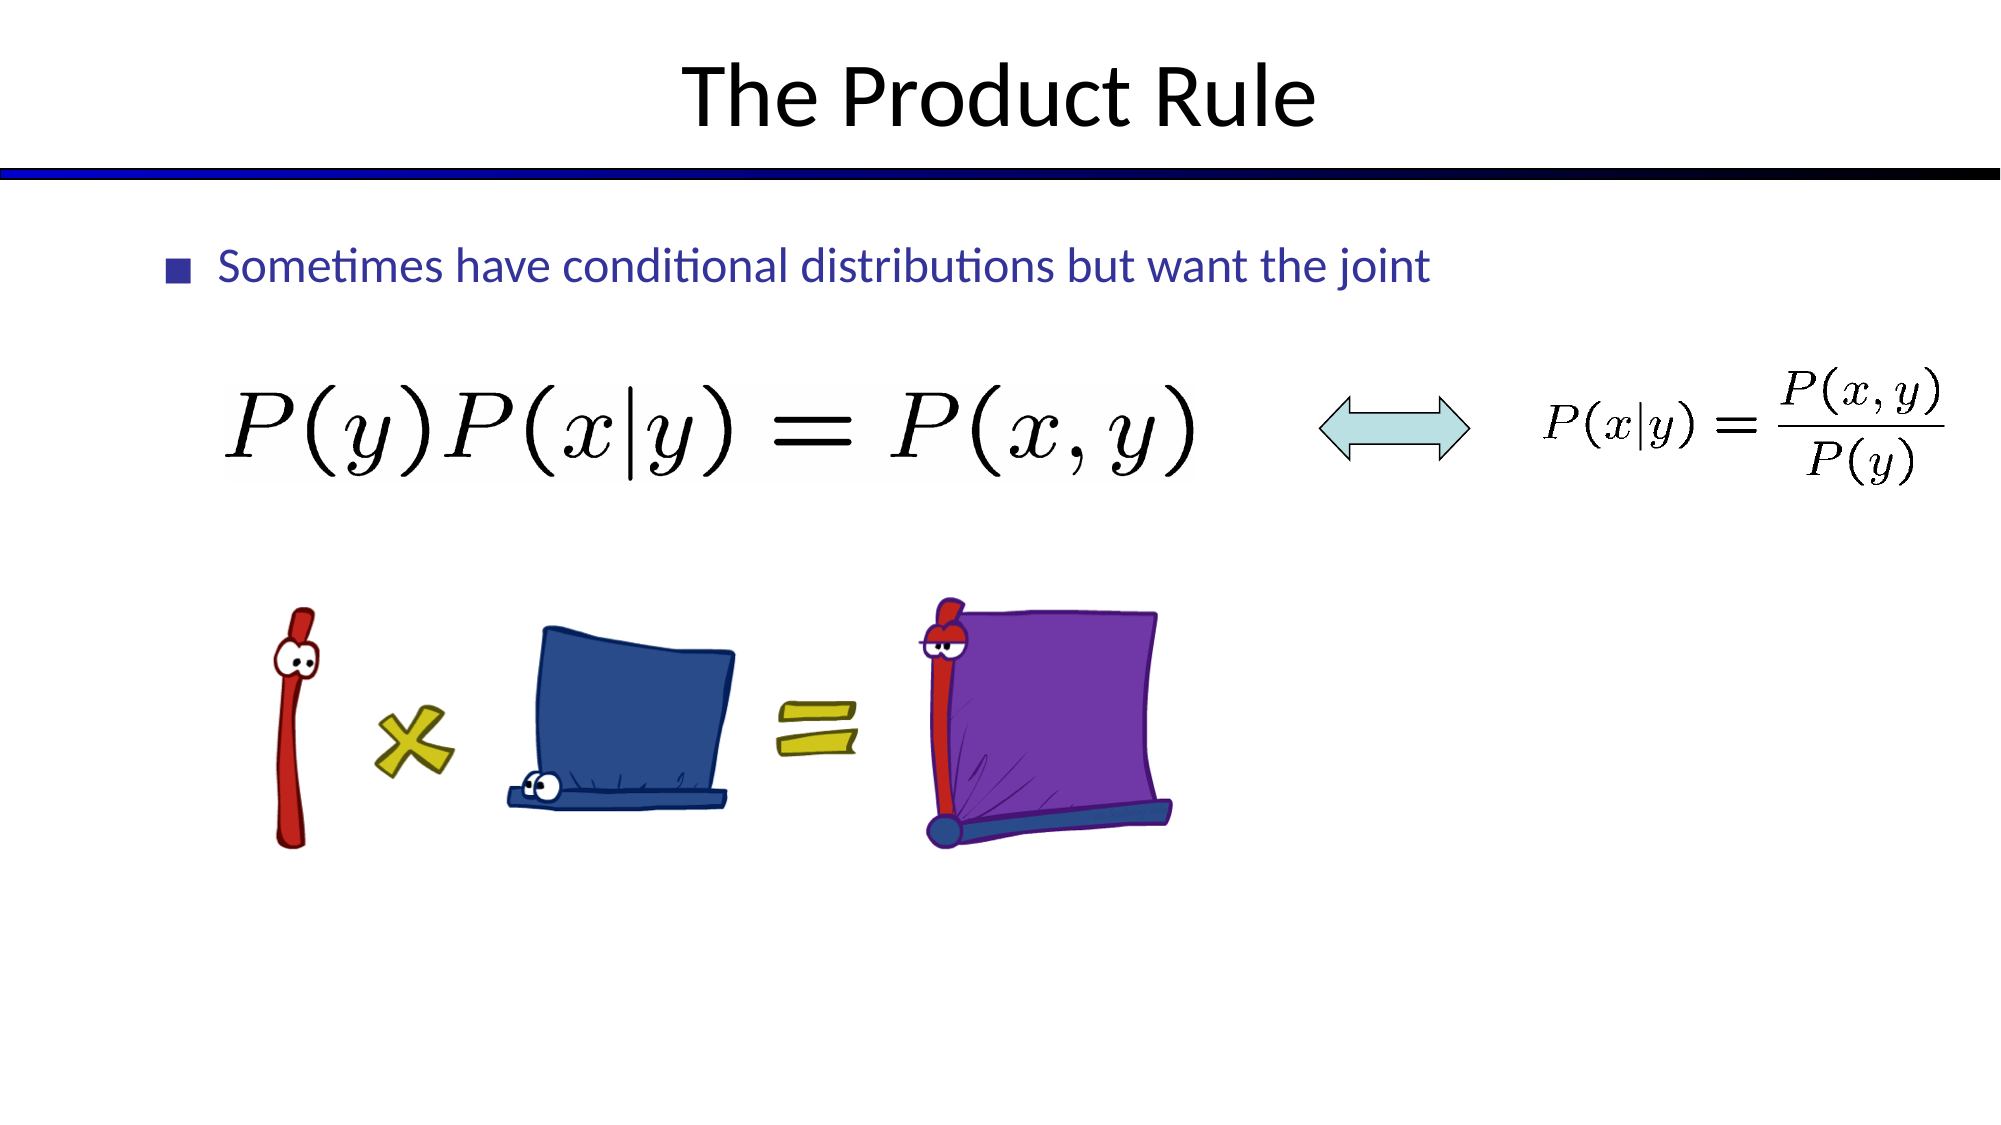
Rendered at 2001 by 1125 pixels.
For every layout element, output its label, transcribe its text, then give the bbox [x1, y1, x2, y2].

list Sometimes have conditional distributions but want the joint [146, 224, 1457, 1005]
picture [1542, 364, 1945, 486]
text_box [1319, 397, 1470, 460]
picture [252, 569, 1181, 861]
picture [224, 384, 1195, 484]
title The Product Rule [0, 0, 2000, 184]
